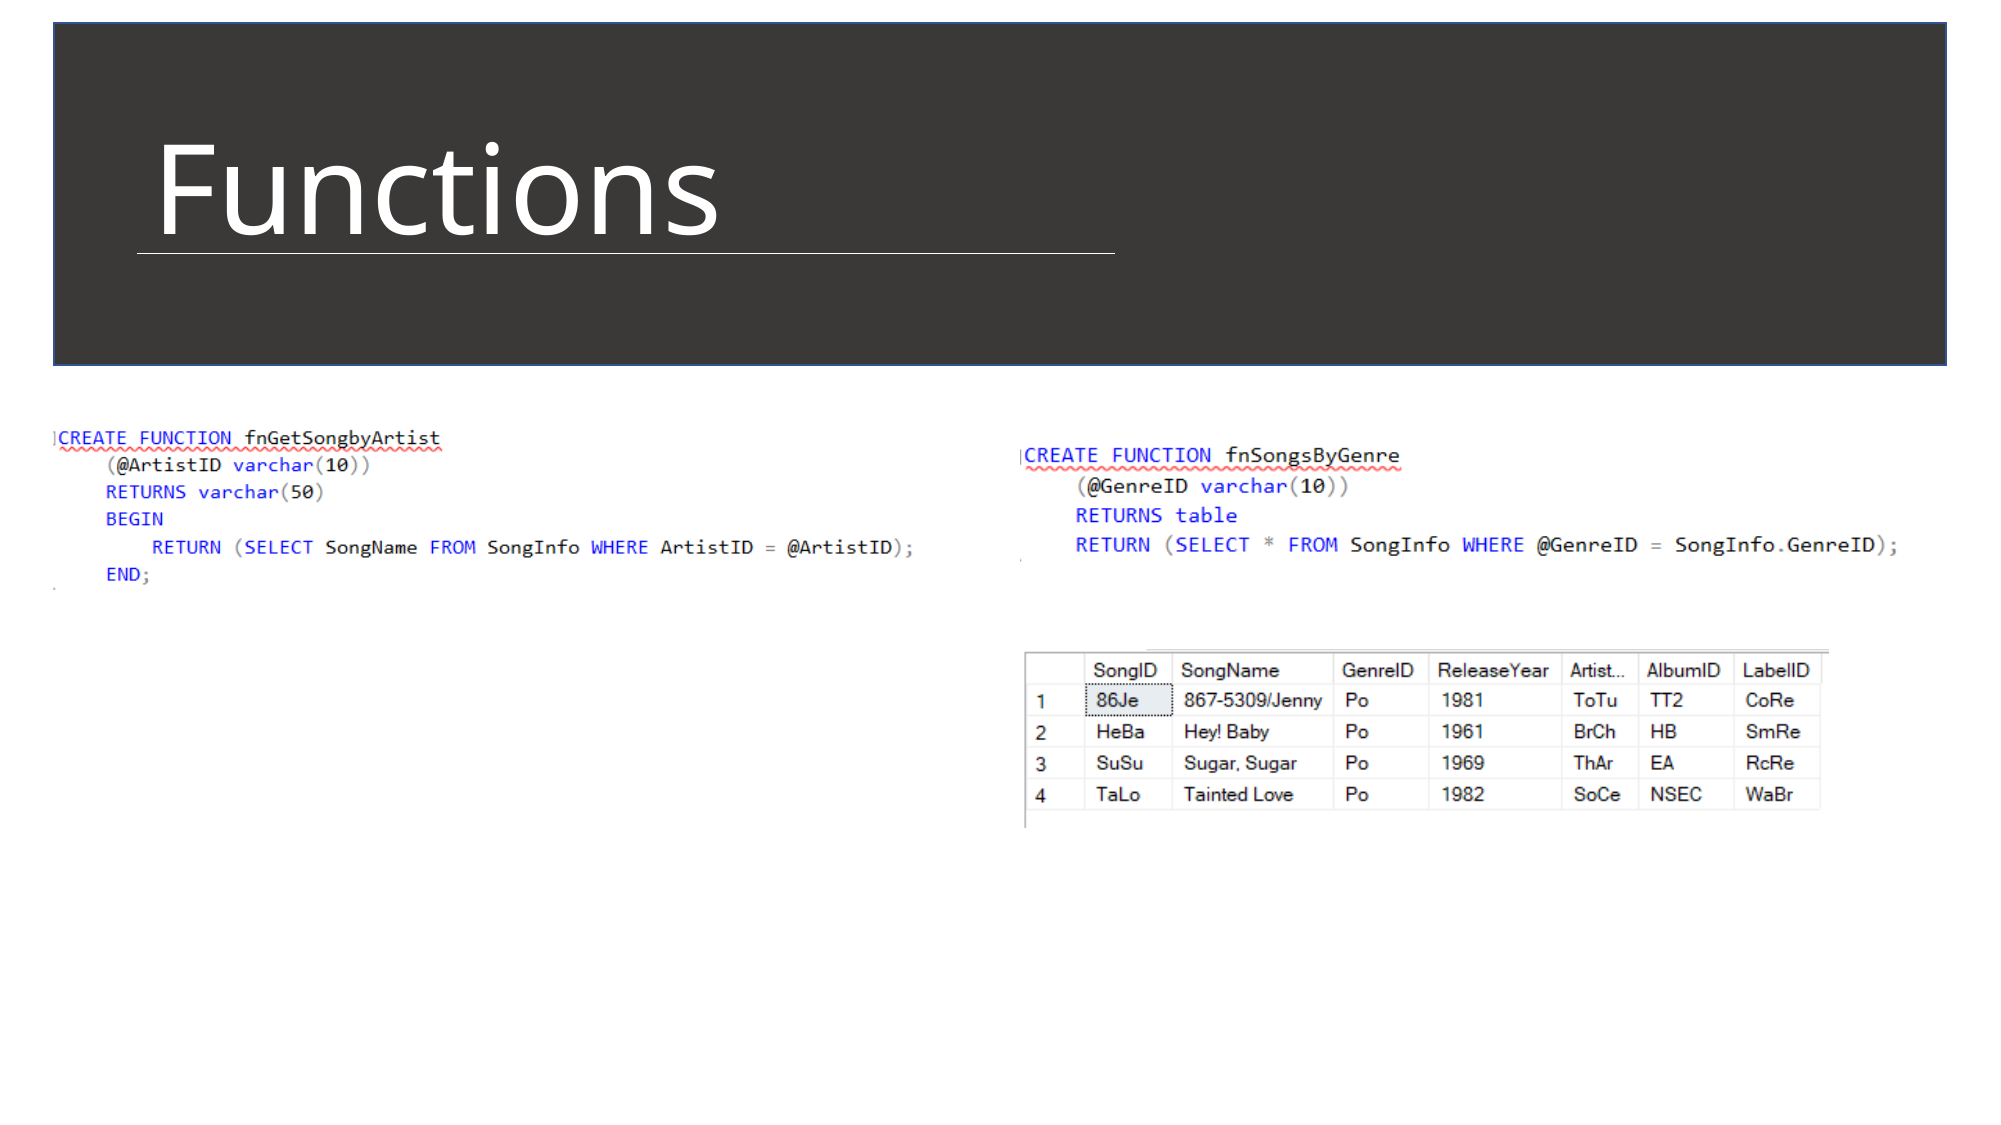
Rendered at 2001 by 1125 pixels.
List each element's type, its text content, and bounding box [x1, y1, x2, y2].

title Functions [137, 85, 1863, 303]
text_box [53, 22, 1947, 366]
picture [53, 425, 937, 604]
picture [1020, 437, 1918, 563]
picture [1020, 649, 1829, 828]
